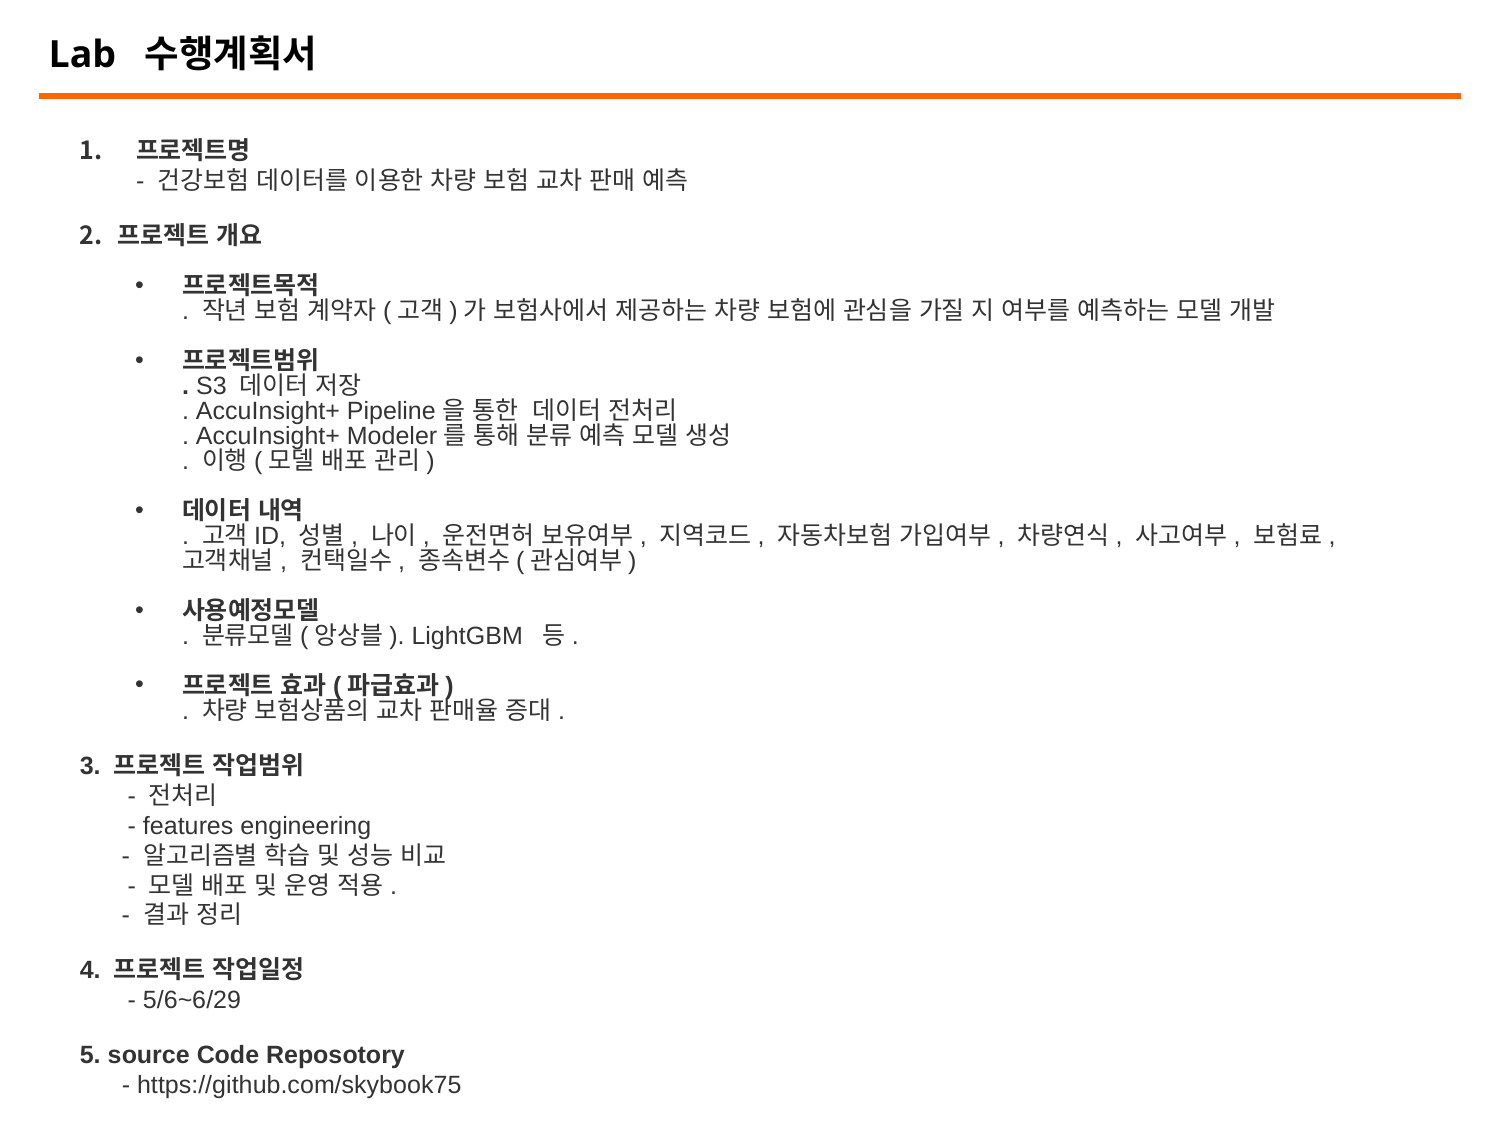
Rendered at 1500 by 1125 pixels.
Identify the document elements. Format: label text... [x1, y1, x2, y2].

text_box Lab 수행계획서 [33, 22, 1008, 83]
text_box 프로젝트명 - 건강보험 데이터를 이용한 차량 보험 교차 판매 예측 프로젝트 개요 프로젝트목적 . 작년 보험 계약자(고객)가 보험사에서 제공하는 차량 보험에 관심을 가질 지 여부를 예측하는 모델 개발 프로젝트범위 . S3 데이터 저장 . AccuInsight+ Pipeline을 통한 데이터 전처리 . AccuInsight+ Modeler를 통해 분류 예측 모델 생성 . 이행(모델 배포 관리) 데이터 내역 . 고객ID, 성별, 나이, 운전면허 보유여부, 지역코드, 자동차보험 가입여부, 차량연식, 사고여부, 보험료, 고객채널, 컨택일수, 종속변수(관심여부) 사용예정모델 . 분류모델(앙상블). LightGBM 등. 프로젝트 효과(파급효과) . 차량 보험상품의 교차 판매율 증대. 3. 프로젝트 작업범위 - 전처리 - features engineering - 알고리즘별 학습 및 성능 비교 - 모델 배포 및 운영 적용. - 결과 정리 4. 프로젝트 작업일정 - 5/6~6/29 5. source Code Reposotory - https://github.com/skybook75 [64, 126, 1451, 1082]
